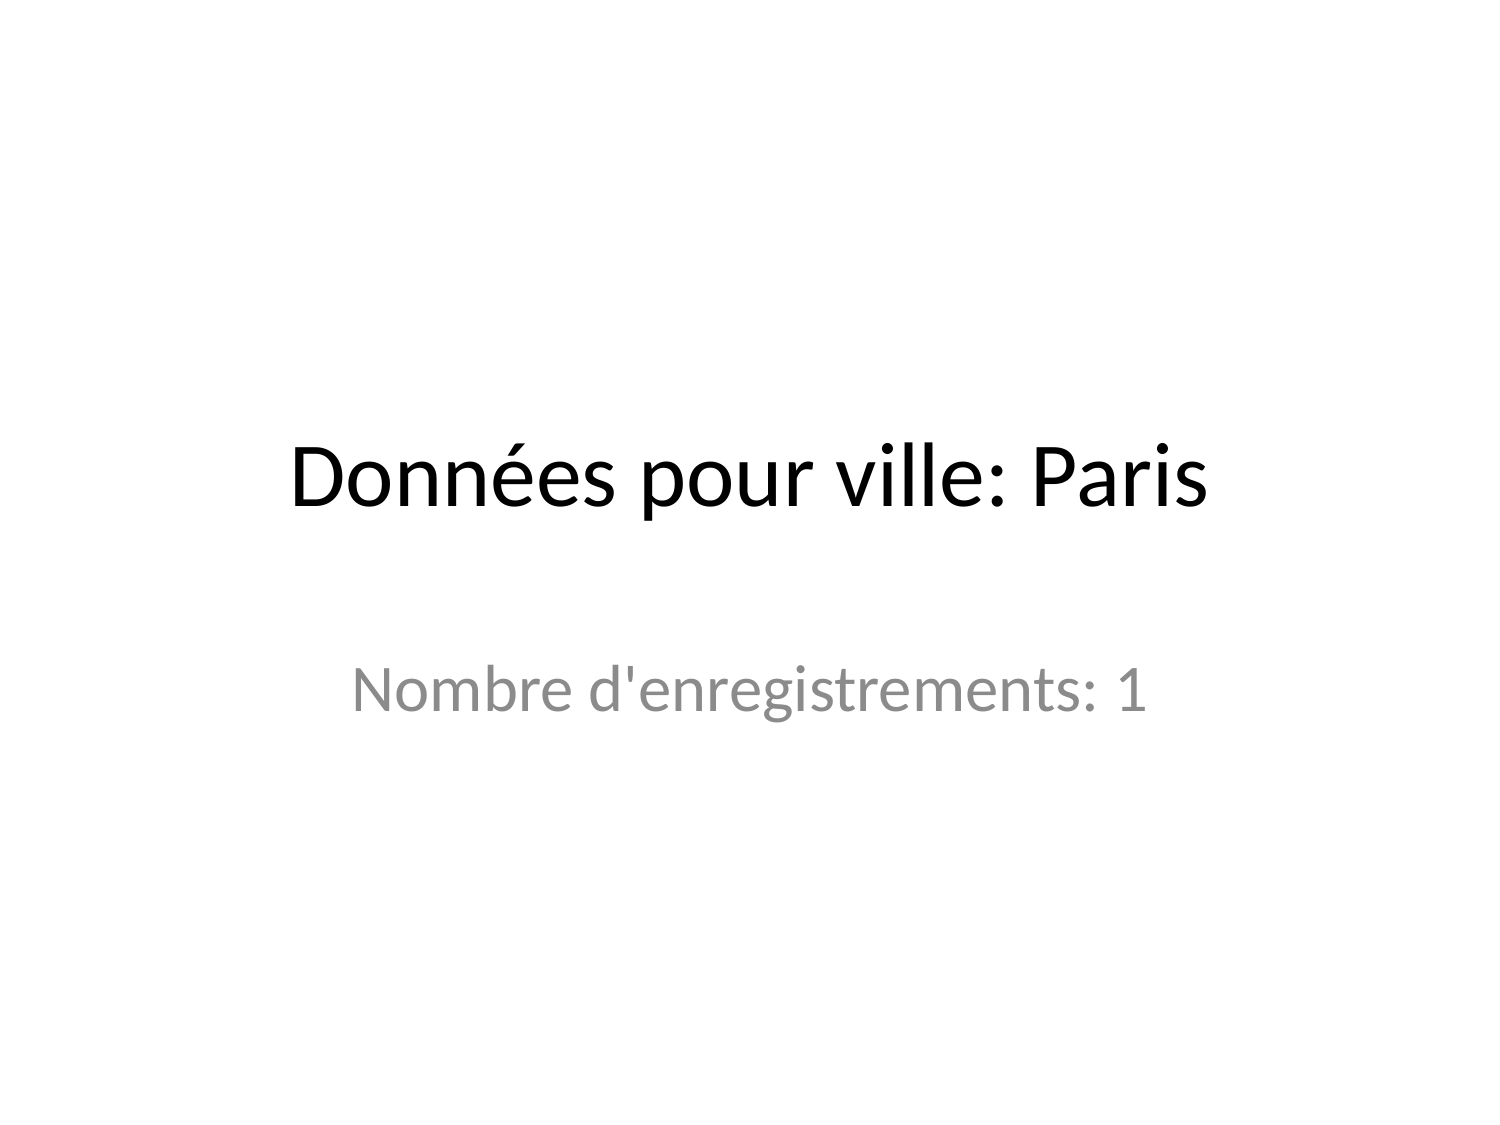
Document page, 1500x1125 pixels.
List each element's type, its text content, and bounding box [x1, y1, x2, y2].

subtitle Nombre d'enregistrements: 1 [225, 637, 1275, 925]
title Données pour ville: Paris [112, 349, 1388, 591]
